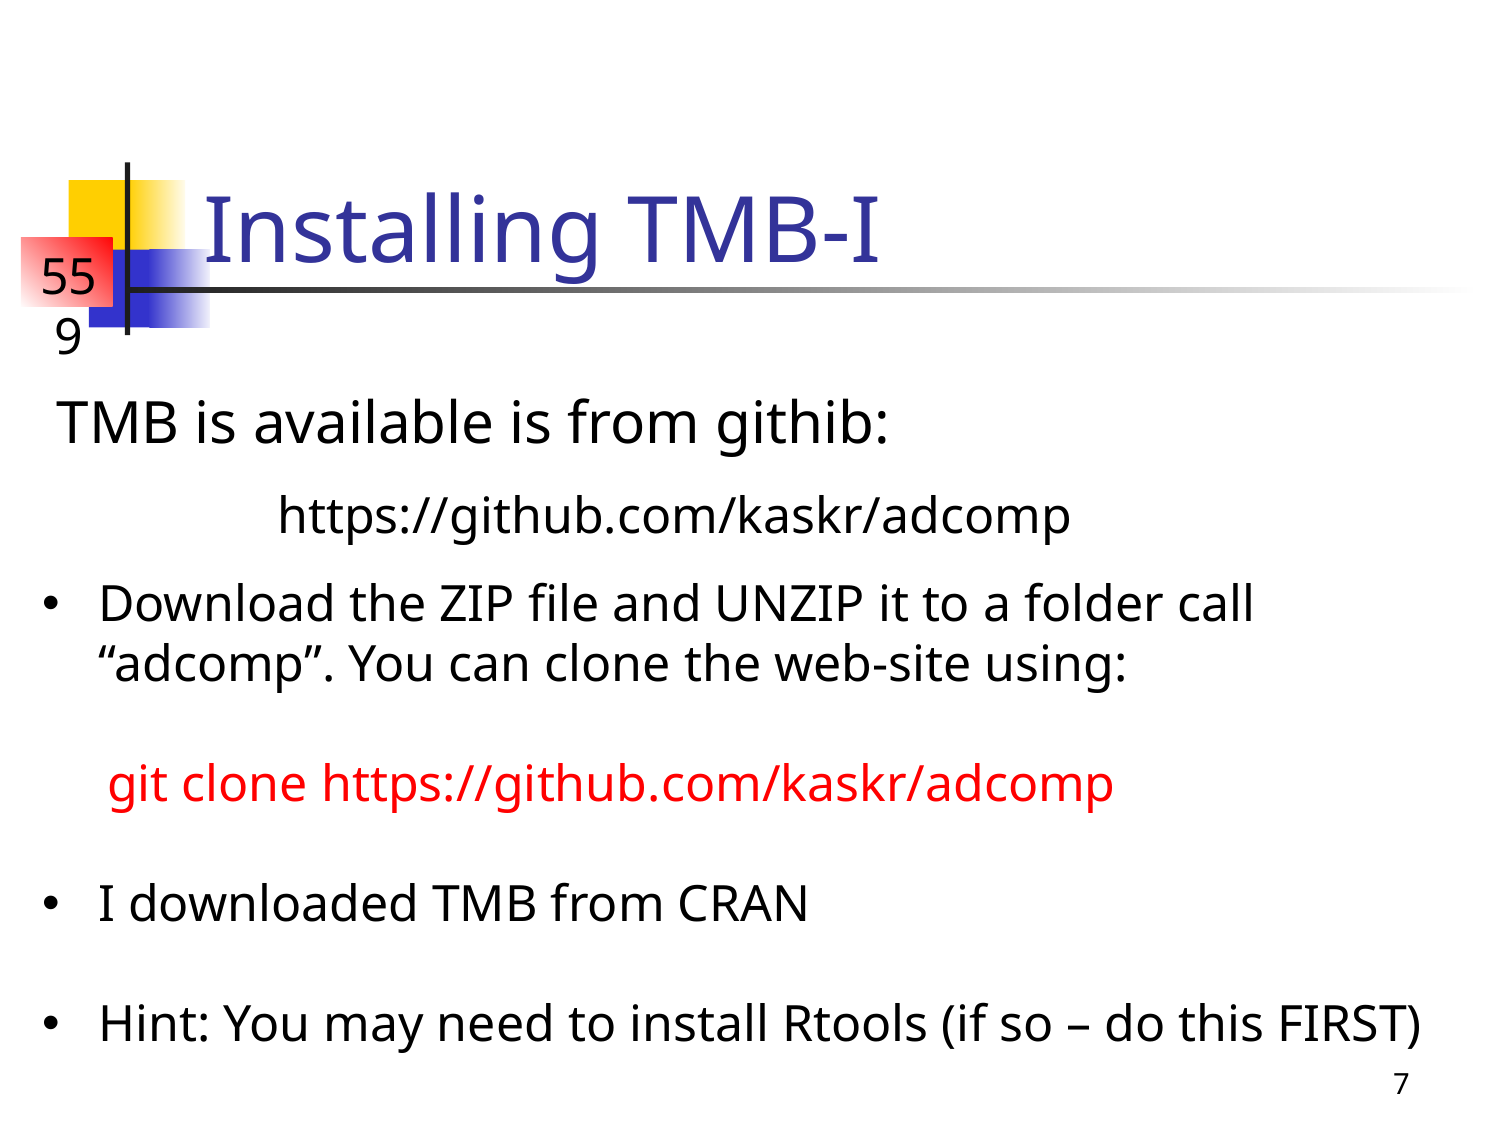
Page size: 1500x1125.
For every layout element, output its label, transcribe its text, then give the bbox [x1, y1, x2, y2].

text_box https://github.com/kaskr/adcomp [262, 475, 1175, 551]
text_box Download the ZIP file and UNZIP it to a folder call “adcomp”. You can clone the web-site using: git clone https://github.com/kaskr/adcomp I downloaded TMB from CRAN Hint: You may need to install Rtools (if so – do this FIRST) [27, 564, 1464, 1060]
title Installing TMB-I [188, 101, 1468, 289]
slide_number 7 [1112, 1060, 1425, 1113]
text_box TMB is available is from githib: [41, 377, 905, 463]
